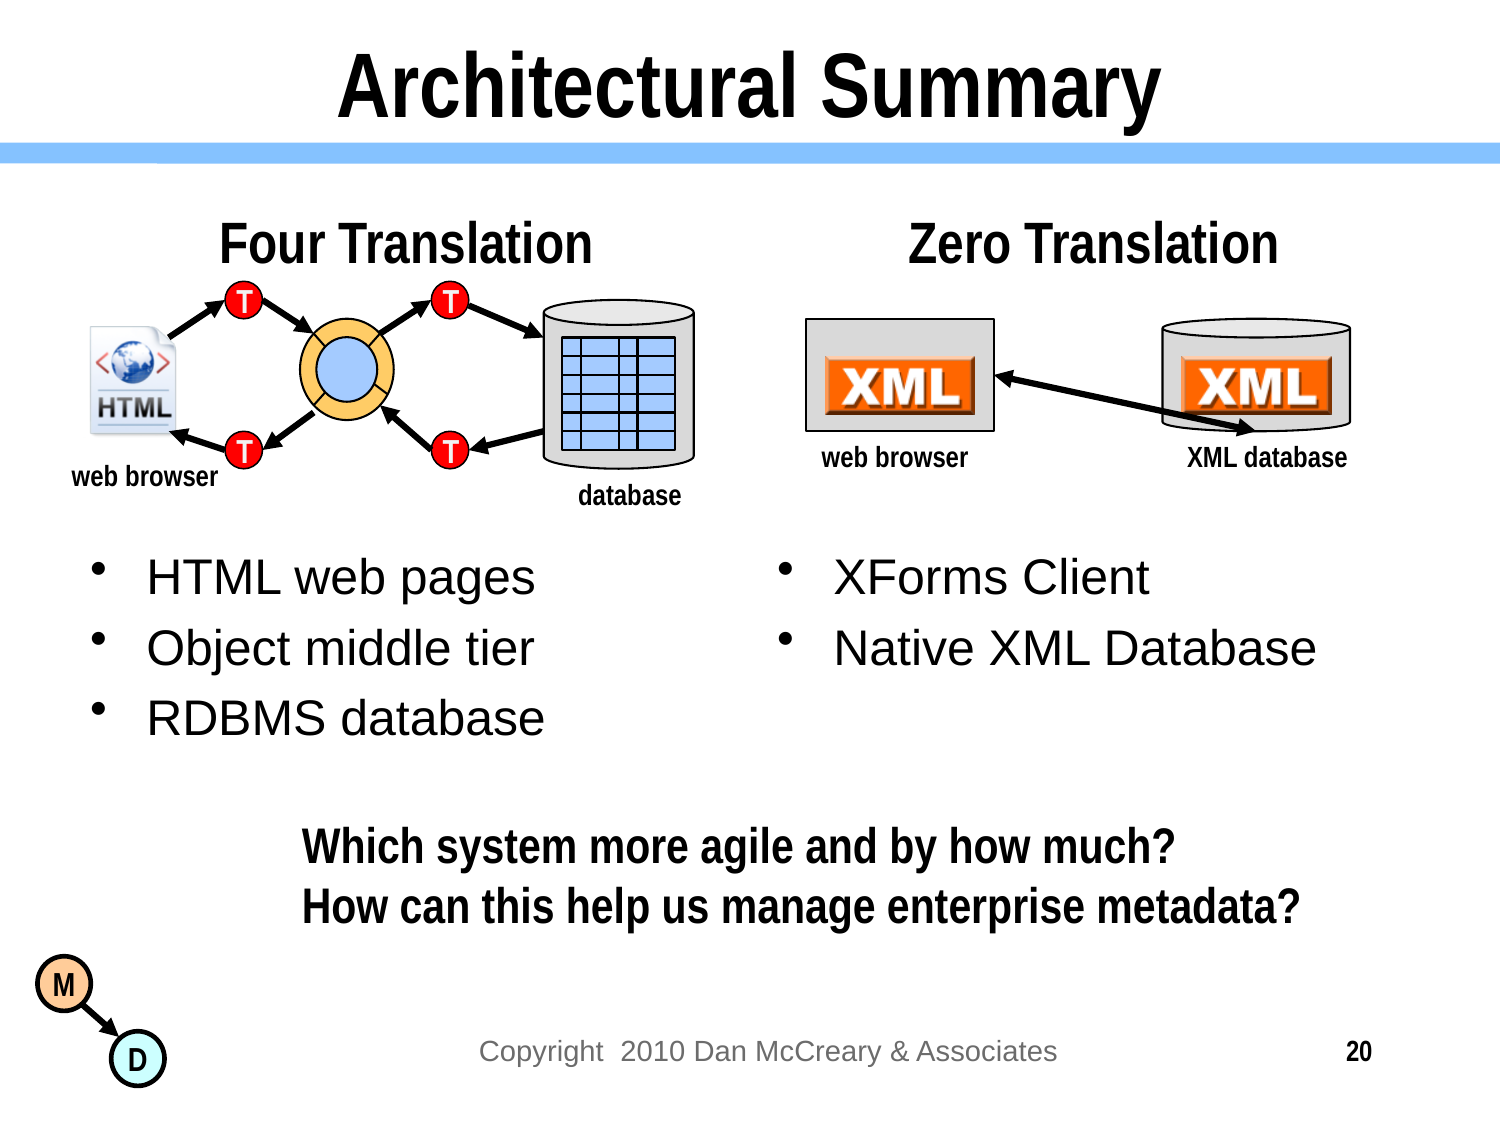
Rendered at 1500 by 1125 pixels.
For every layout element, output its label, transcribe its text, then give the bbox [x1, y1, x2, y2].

text_box [1162, 318, 1351, 431]
picture [824, 356, 976, 416]
text_box database [563, 468, 697, 519]
title XQuery is Easier To Learn Than XSLT [548, 300, 693, 324]
picture [1180, 356, 1332, 416]
text_box XML database [1172, 431, 1363, 481]
text_box Which system more agile and by how much? How can this help us manage enterprise metadata? [287, 806, 1318, 941]
slide_number 44 [1162, 318, 1349, 337]
text_box T [431, 281, 469, 319]
text_box web browser [56, 449, 234, 500]
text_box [168, 299, 226, 338]
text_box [262, 412, 314, 451]
list Four Translation [74, 187, 738, 293]
footer Copyright 2010 Dan McCreary & Associates [424, 1024, 1113, 1101]
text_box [379, 404, 432, 451]
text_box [562, 337, 676, 451]
picture [74, 324, 188, 438]
text_box [543, 299, 694, 468]
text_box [388, 290, 423, 343]
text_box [468, 430, 544, 451]
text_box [168, 430, 226, 451]
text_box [262, 299, 314, 334]
text_box web browser [806, 431, 984, 481]
list HTML web pages Object middle tier RDBMS database [74, 537, 738, 788]
list XForms Client Native XML Database [761, 537, 1426, 751]
text_box [806, 318, 994, 432]
text_box T [229, 431, 261, 469]
text_box T [225, 281, 263, 319]
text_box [299, 318, 394, 421]
title Architectural Summary [74, 18, 1426, 143]
list Zero Translation [762, 187, 1426, 293]
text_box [468, 305, 544, 338]
slide_number 20 [1299, 1024, 1388, 1101]
text_box T [432, 431, 467, 469]
